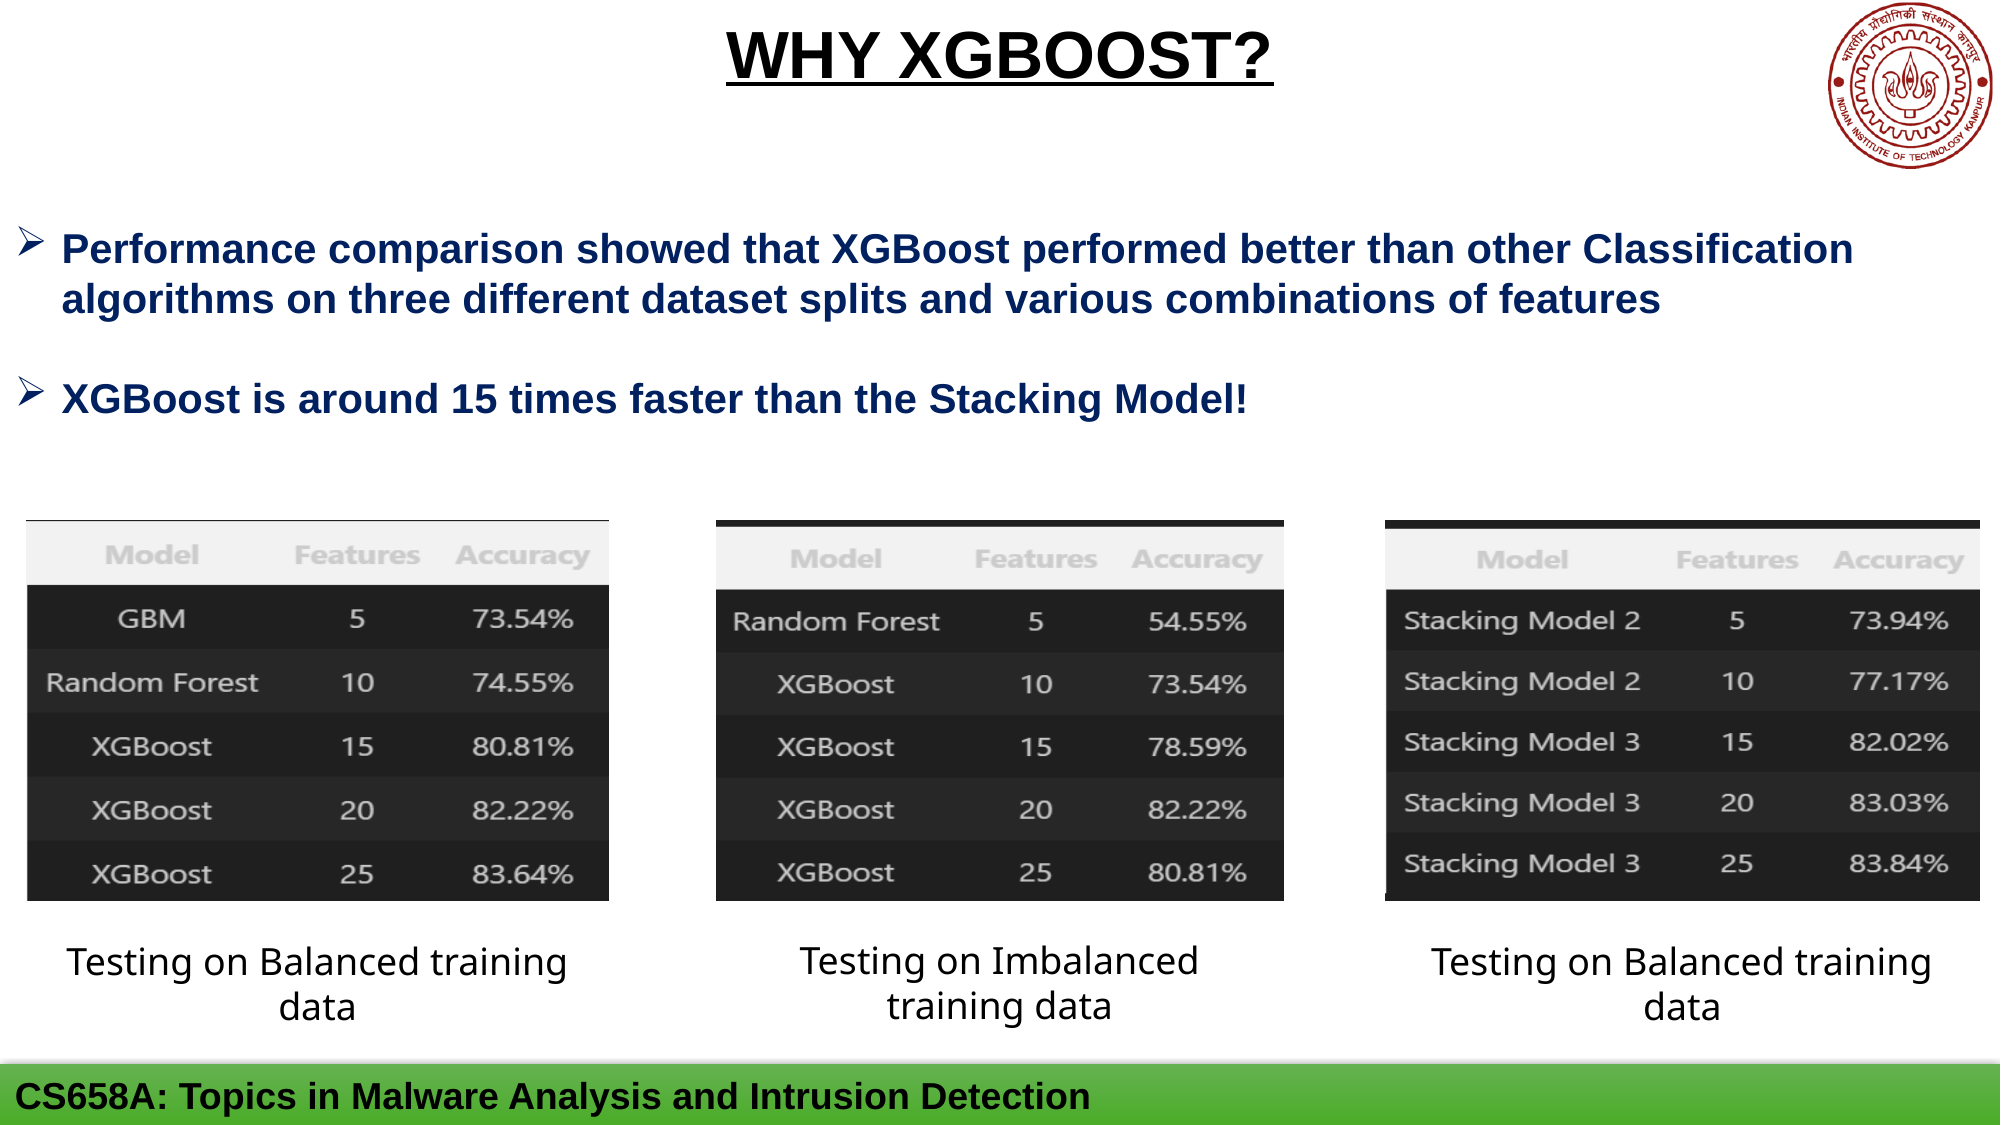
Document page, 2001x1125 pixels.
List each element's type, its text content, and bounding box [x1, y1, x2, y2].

text_box Testing on Balanced training data [48, 930, 587, 1036]
text_box CS658A: Topics in Malware Analysis and Intrusion Detection [0, 1064, 2000, 1125]
title WHY XGBOOST? [0, 6, 1817, 101]
picture [1817, 0, 2000, 174]
text_box Testing on Balanced training data [1412, 930, 1952, 1036]
picture [1384, 520, 1980, 901]
picture [715, 520, 1285, 901]
text_box Testing on Imbalanced training data [730, 929, 1270, 1034]
picture [26, 520, 610, 901]
text_box Performance comparison showed that XGBoost performed better than other Classification algorithms on three different dataset splits and various combinations of features XGBoost is around 15 times faster than the Stacking Model! [0, 214, 2000, 430]
